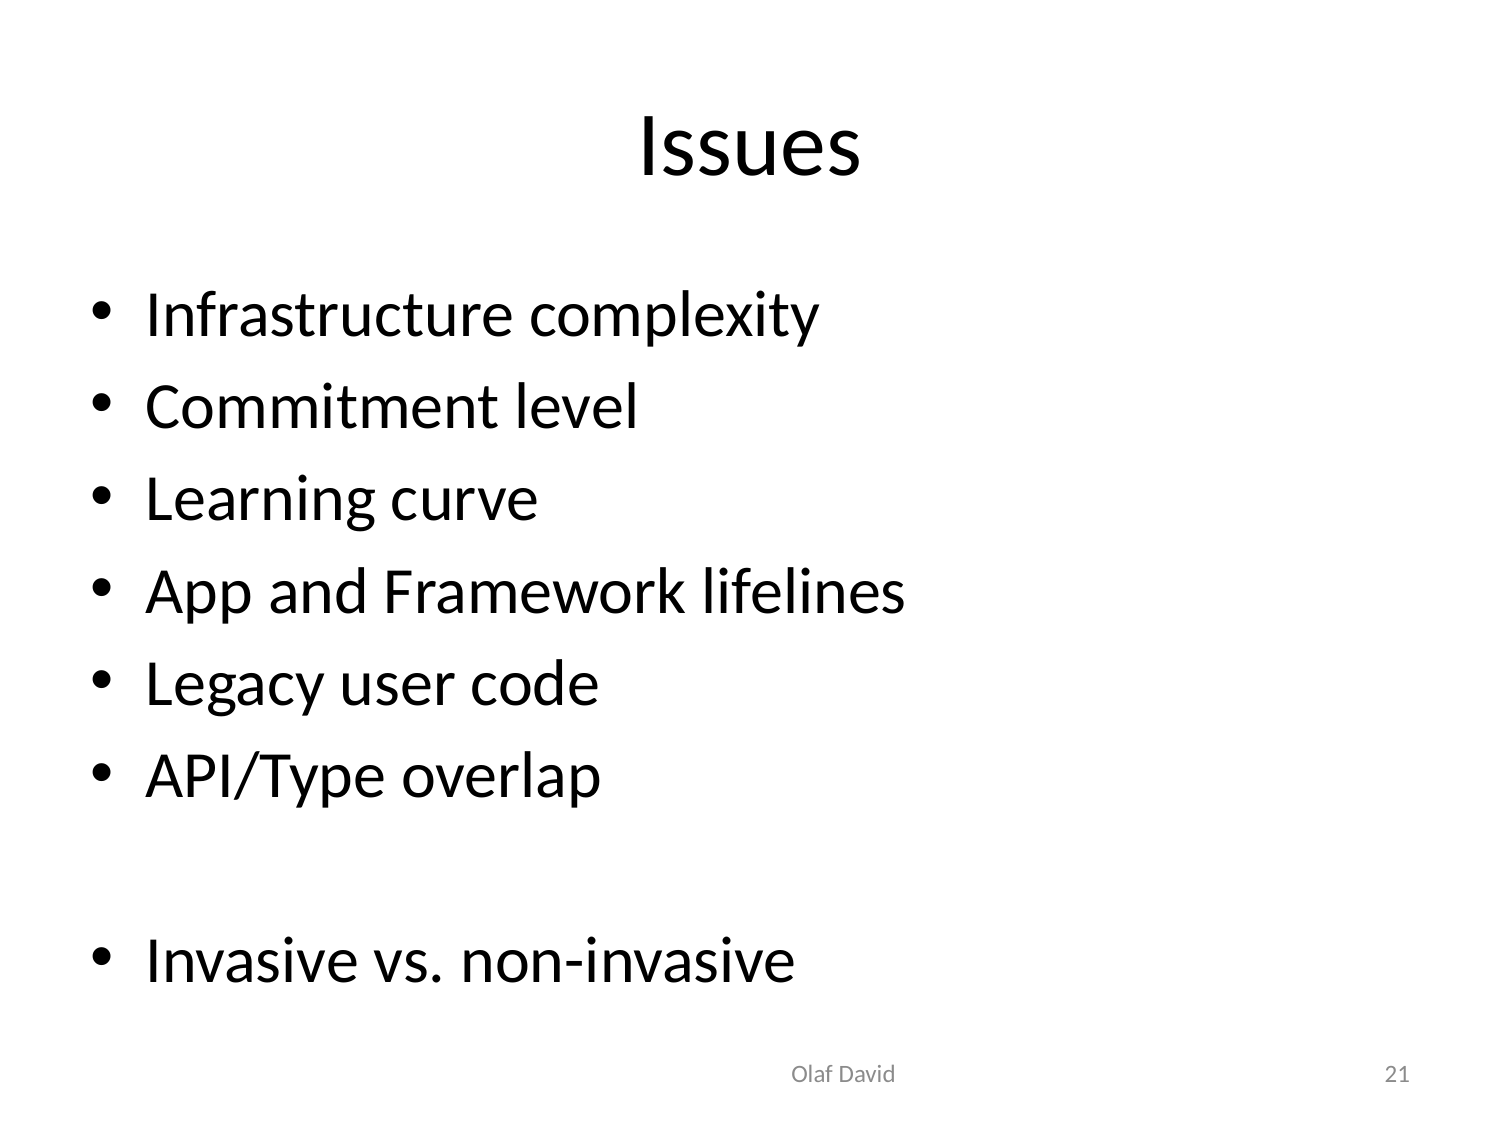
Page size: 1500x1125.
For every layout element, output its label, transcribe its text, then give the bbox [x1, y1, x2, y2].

footer Olaf David [512, 1042, 1175, 1103]
slide_number 21 [1212, 1042, 1425, 1103]
list Infrastructure complexity Commitment level Learning curve App and Framework lifelines Legacy user code API/Type overlap Invasive vs. non-invasive [75, 262, 1425, 1005]
title Issues [75, 45, 1425, 233]
